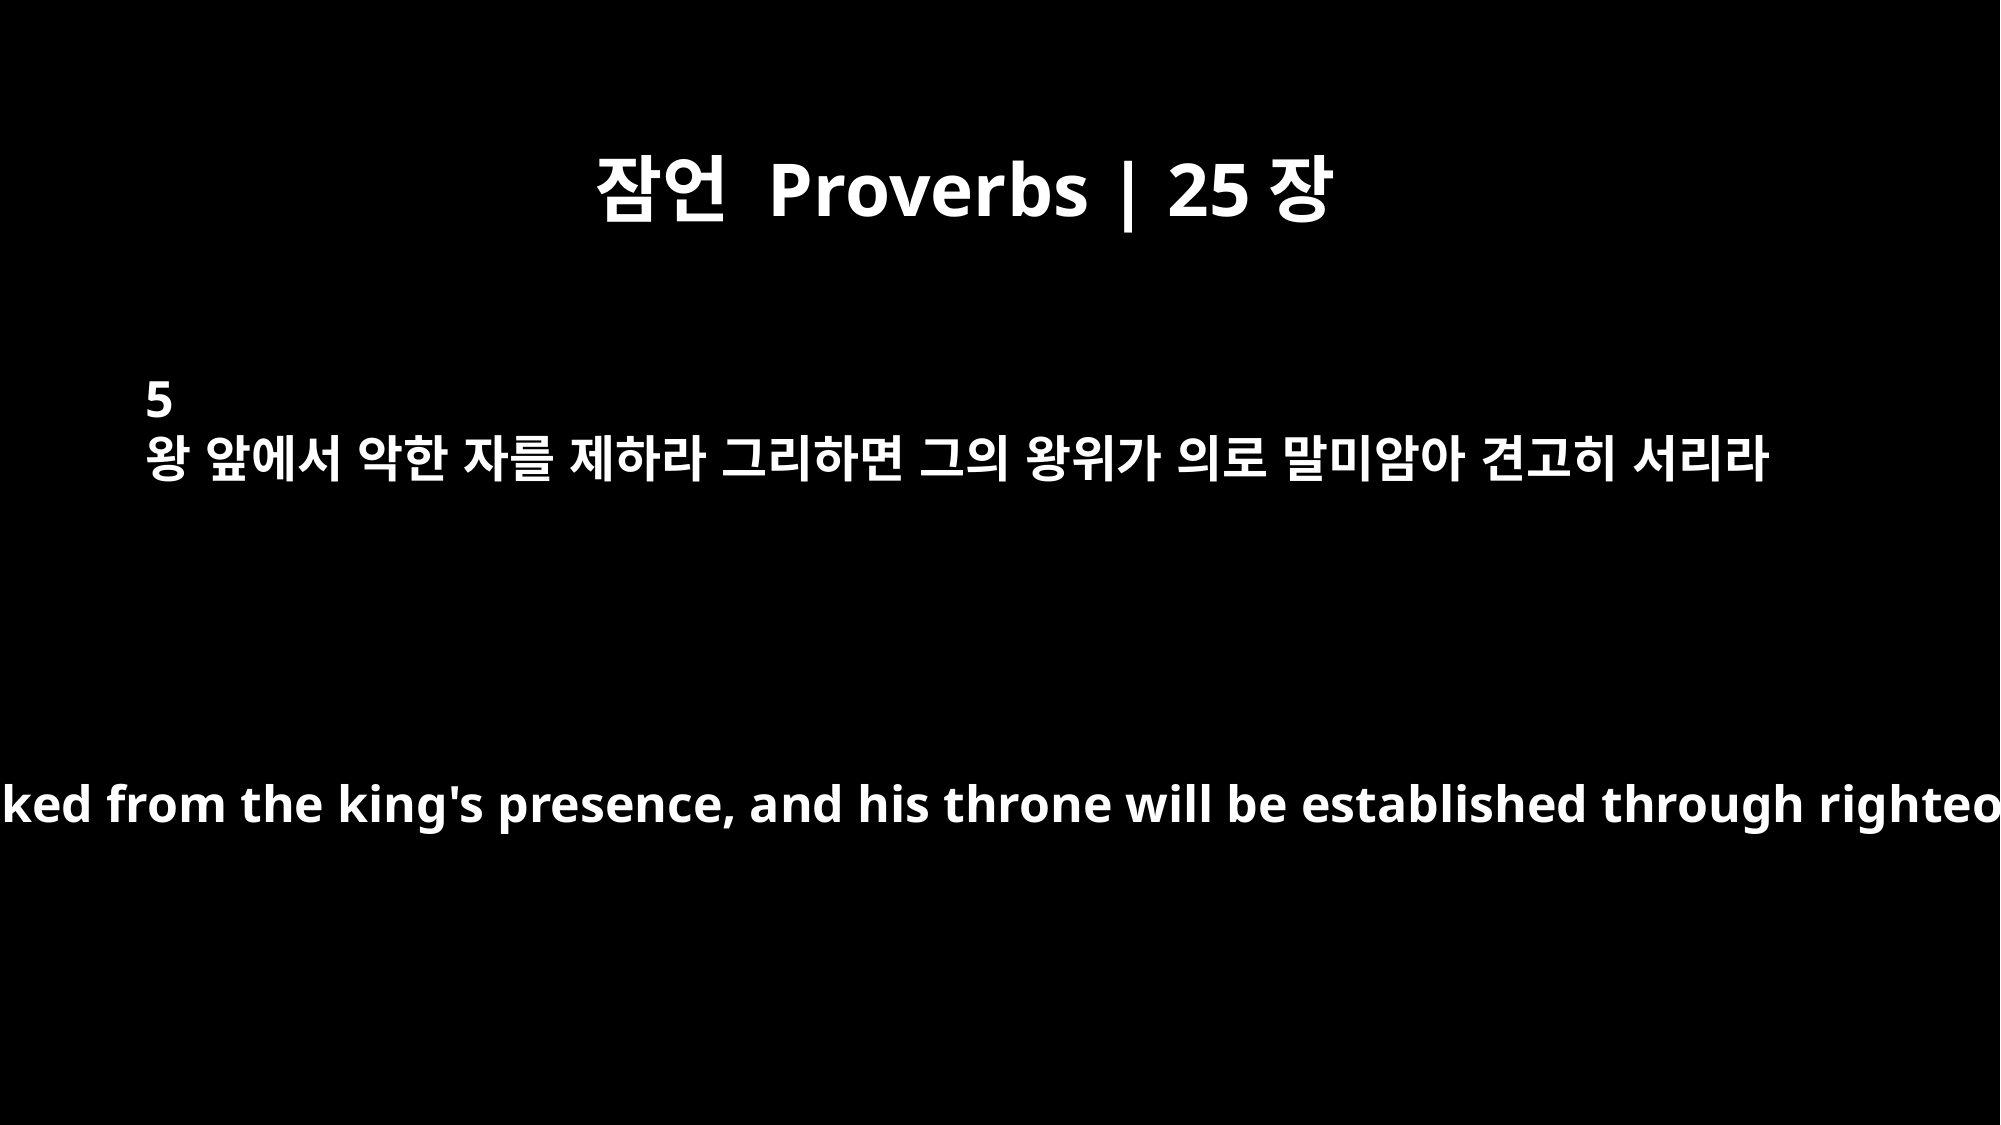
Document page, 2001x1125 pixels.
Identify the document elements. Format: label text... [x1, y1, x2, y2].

text_box remove the wicked from the king's presence, and his throne will be established through righteousness. [0, 764, 2000, 840]
text_box 5 왕 앞에서 악한 자를 제하라 그리하면 그의 왕위가 의로 말미암아 견고히 서리라 [130, 359, 1787, 495]
text_box 잠언 Proverbs | 25장 [580, 136, 1352, 239]
